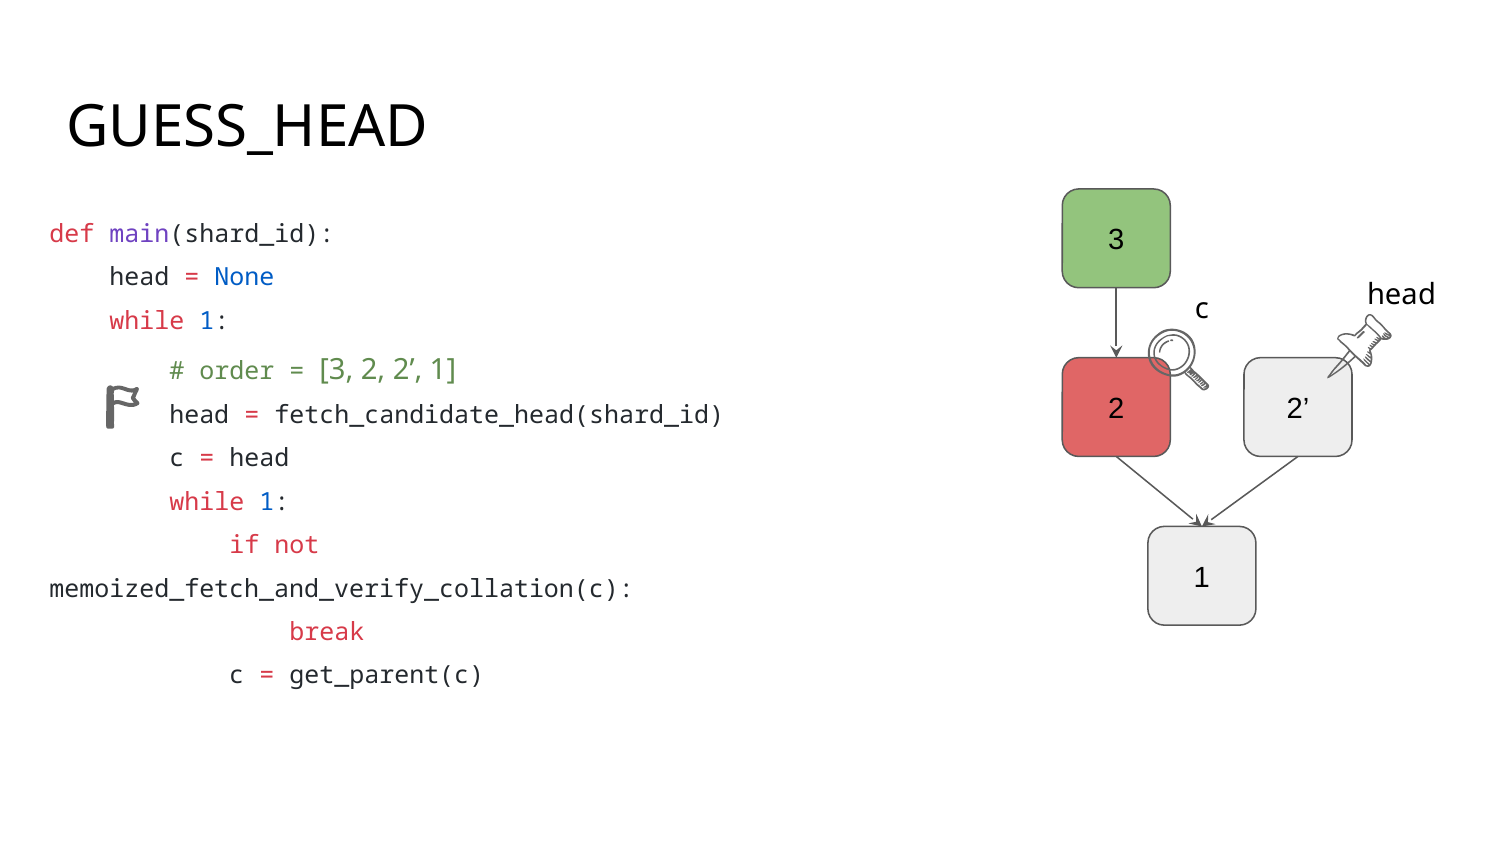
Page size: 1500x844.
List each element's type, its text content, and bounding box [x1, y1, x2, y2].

text_box [1147, 328, 1210, 391]
list def main(shard_id): head = None while 1: # order = [3, 2, 2’, 1] head = fetch_candidate_head(shard_id) c = head while 1: if not memoized_fetch_and_verify_collation(c): break c = get_parent(c) [9, 189, 943, 750]
text_box 3 [1062, 188, 1171, 288]
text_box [1201, 456, 1299, 527]
text_box [107, 386, 138, 428]
text_box [1327, 314, 1392, 379]
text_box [1115, 456, 1199, 527]
text_box 2’ [1243, 357, 1353, 457]
text_box head [1352, 260, 1460, 315]
title GUESS_HEAD [51, 72, 1449, 167]
text_box 2 [1062, 357, 1171, 457]
text_box c [1169, 274, 1235, 329]
text_box 1 [1147, 535, 1256, 626]
